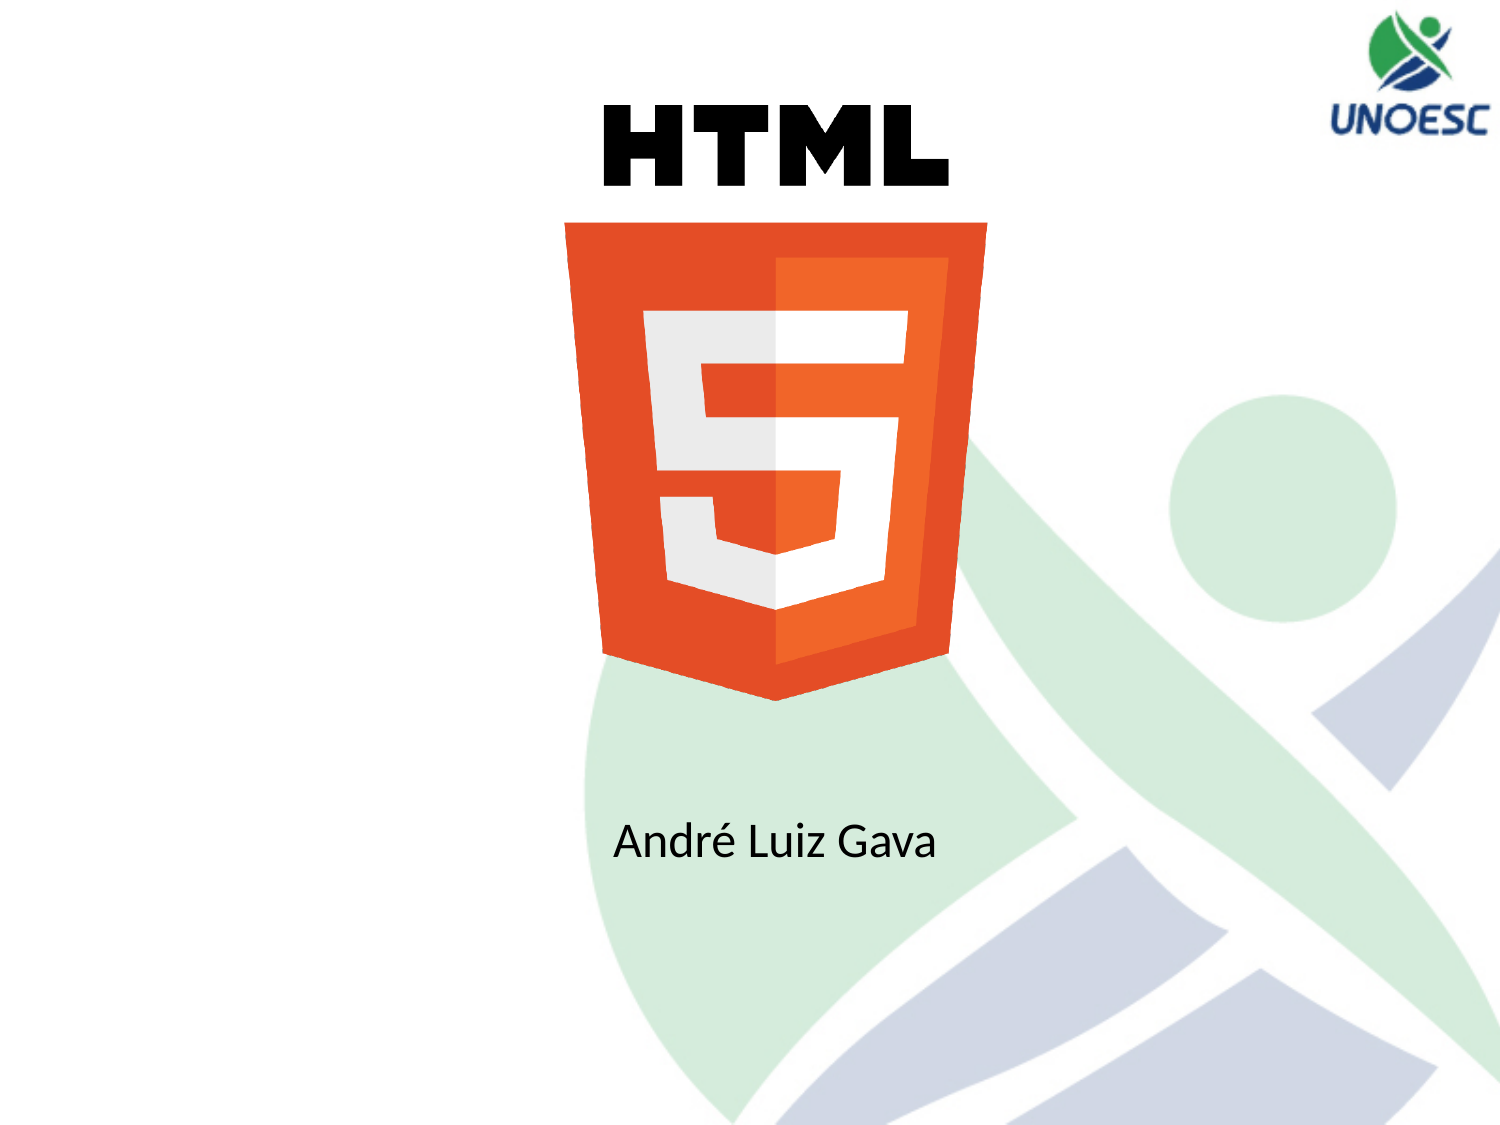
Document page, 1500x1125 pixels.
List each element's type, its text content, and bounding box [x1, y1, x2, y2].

picture [0, 0, 1500, 1125]
subtitle André Luiz Gava [212, 806, 1338, 1078]
